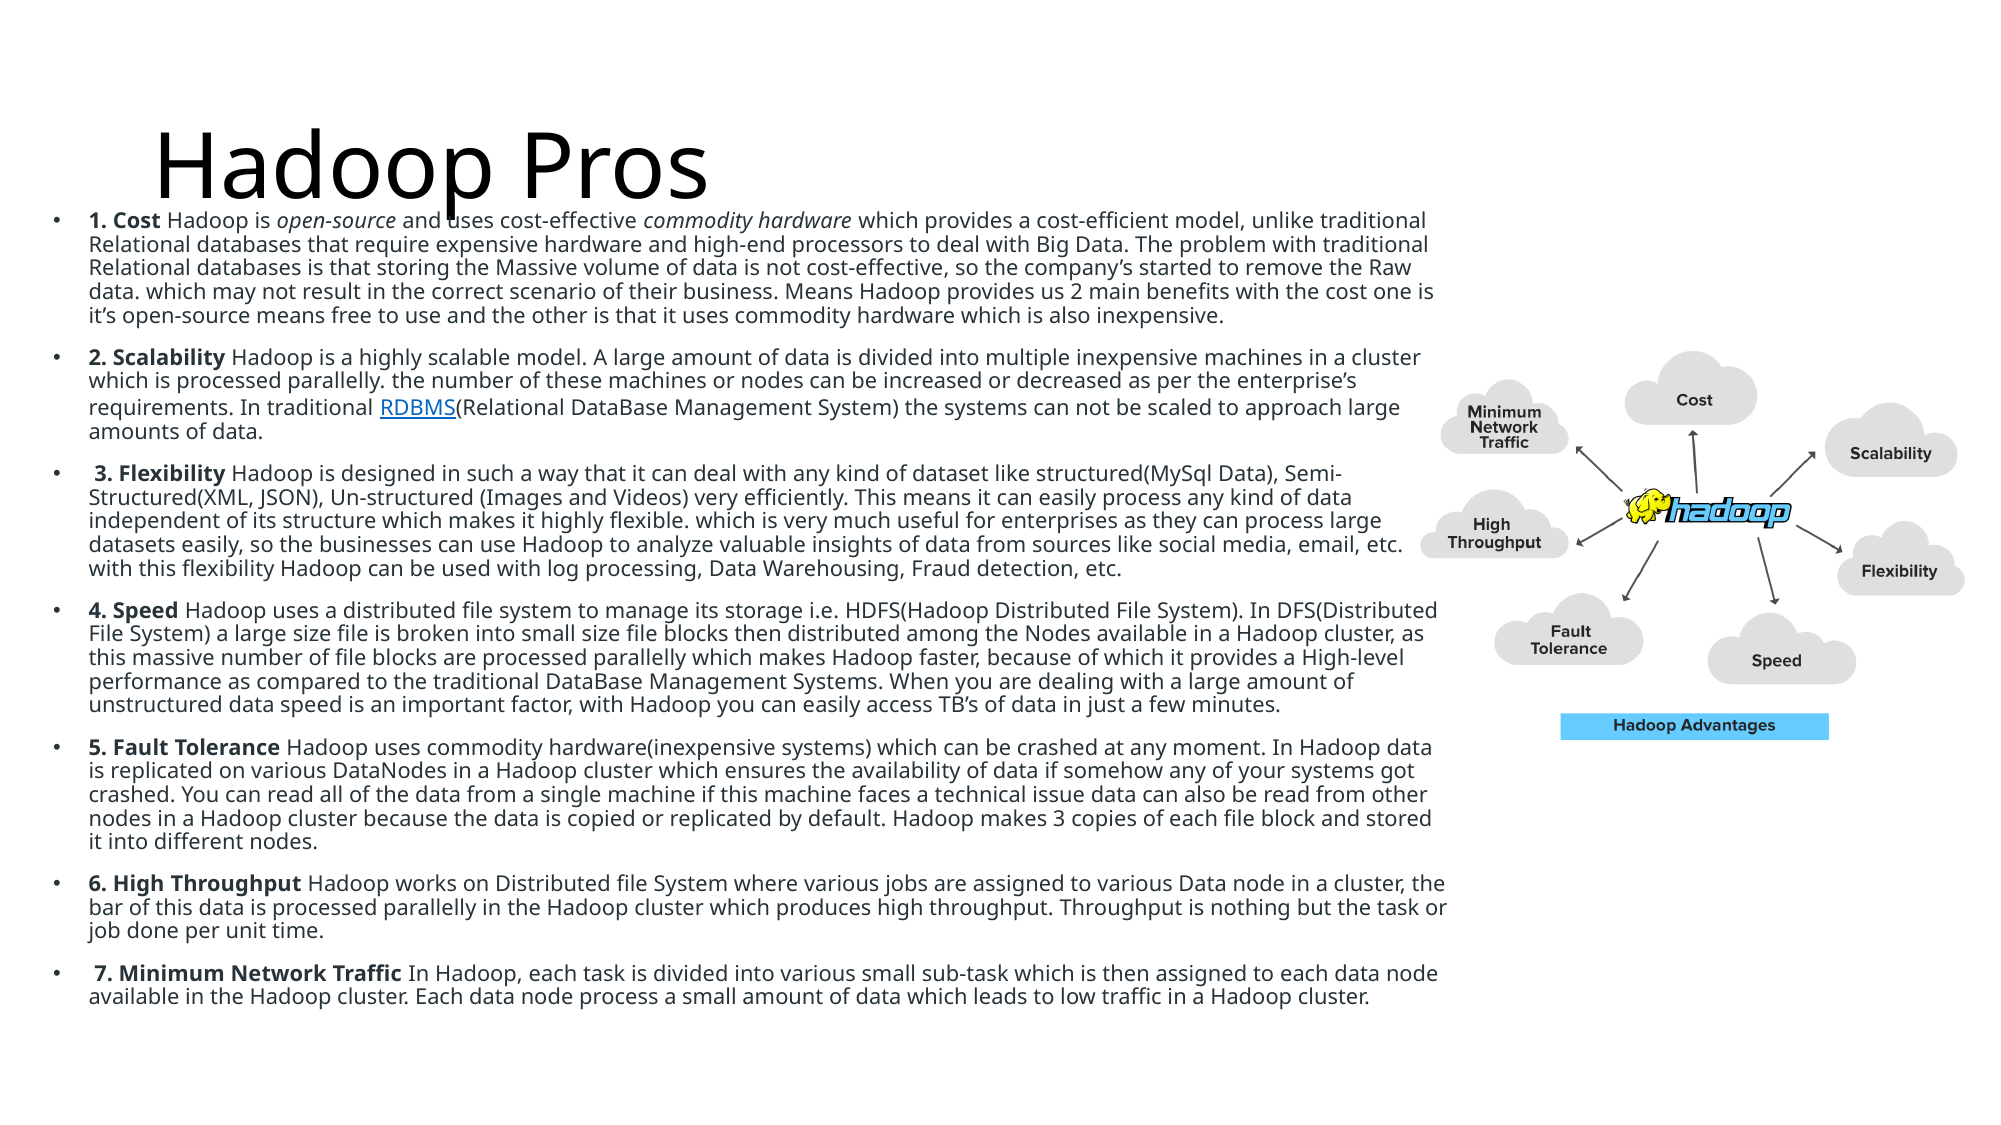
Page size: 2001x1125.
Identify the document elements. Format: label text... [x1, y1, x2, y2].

title Hadoop Pros [137, 59, 1863, 278]
list 1. Cost Hadoop is open-source and uses cost-effective commodity hardware which provides a cost-efficient model, unlike traditional Relational databases that require expensive hardware and high-end processors to deal with Big Data. The problem with traditional Relational databases is that storing the Massive volume of data is not cost-effective, so the company’s started to remove the Raw data. which may not result in the correct scenario of their business. Means Hadoop provides us 2 main benefits with the cost one is it’s open-source means free to use and the other is that it uses commodity hardware which is also inexpensive. 2. Scalability Hadoop is a highly scalable model. A large amount of data is divided into multiple inexpensive machines in a cluster which is processed parallelly. the number of these machines or nodes can be increased or decreased as per the enterprise’s requirements. In traditional RDBMS(Relational DataBase Management System) the systems can not be scaled to approach large amounts of data. 3. Flexibility Hadoop is designed in such a way that it can deal with any kind of dataset like structured(MySql Data), Semi-Structured(XML, JSON), Un-structured (Images and Videos) very efficiently. This means it can easily process any kind of data independent of its structure which makes it highly flexible. which is very much useful for enterprises as they can process large datasets easily, so the businesses can use Hadoop to analyze valuable insights of data from sources like social media, email, etc. with this flexibility Hadoop can be used with log processing, Data Warehousing, Fraud detection, etc. 4. Speed Hadoop uses a distributed file system to manage its storage i.e. HDFS(Hadoop Distributed File System). In DFS(Distributed File System) a large size file is broken into small size file blocks then distributed among the Nodes available in a Hadoop cluster, as this massive number of file blocks are processed parallelly which makes Hadoop faster, because of which it provides a High-level performance as compared to the traditional DataBase Management Systems. When you are dealing with a large amount of unstructured data speed is an important factor, with Hadoop you can easily access TB’s of data in just a few minutes. 5. Fault Tolerance Hadoop uses commodity hardware(inexpensive systems) which can be crashed at any moment. In Hadoop data is replicated on various DataNodes in a Hadoop cluster which ensures the availability of data if somehow any of your systems got crashed. You can read all of the data from a single machine if this machine faces a technical issue data can also be read from other nodes in a Hadoop cluster because the data is copied or replicated by default. Hadoop makes 3 copies of each file block and stored it into different nodes. 6. High Throughput Hadoop works on Distributed file System where various jobs are assigned to various Data node in a cluster, the bar of this data is processed parallelly in the Hadoop cluster which produces high throughput. Throughput is nothing but the task or job done per unit time. 7. Minimum Network Traffic In Hadoop, each task is divided into various small sub-task which is then assigned to each data node available in the Hadoop cluster. Each data node process a small amount of data which leads to low traffic in a Hadoop cluster. [38, 202, 1467, 1066]
picture [1389, 336, 2000, 757]
